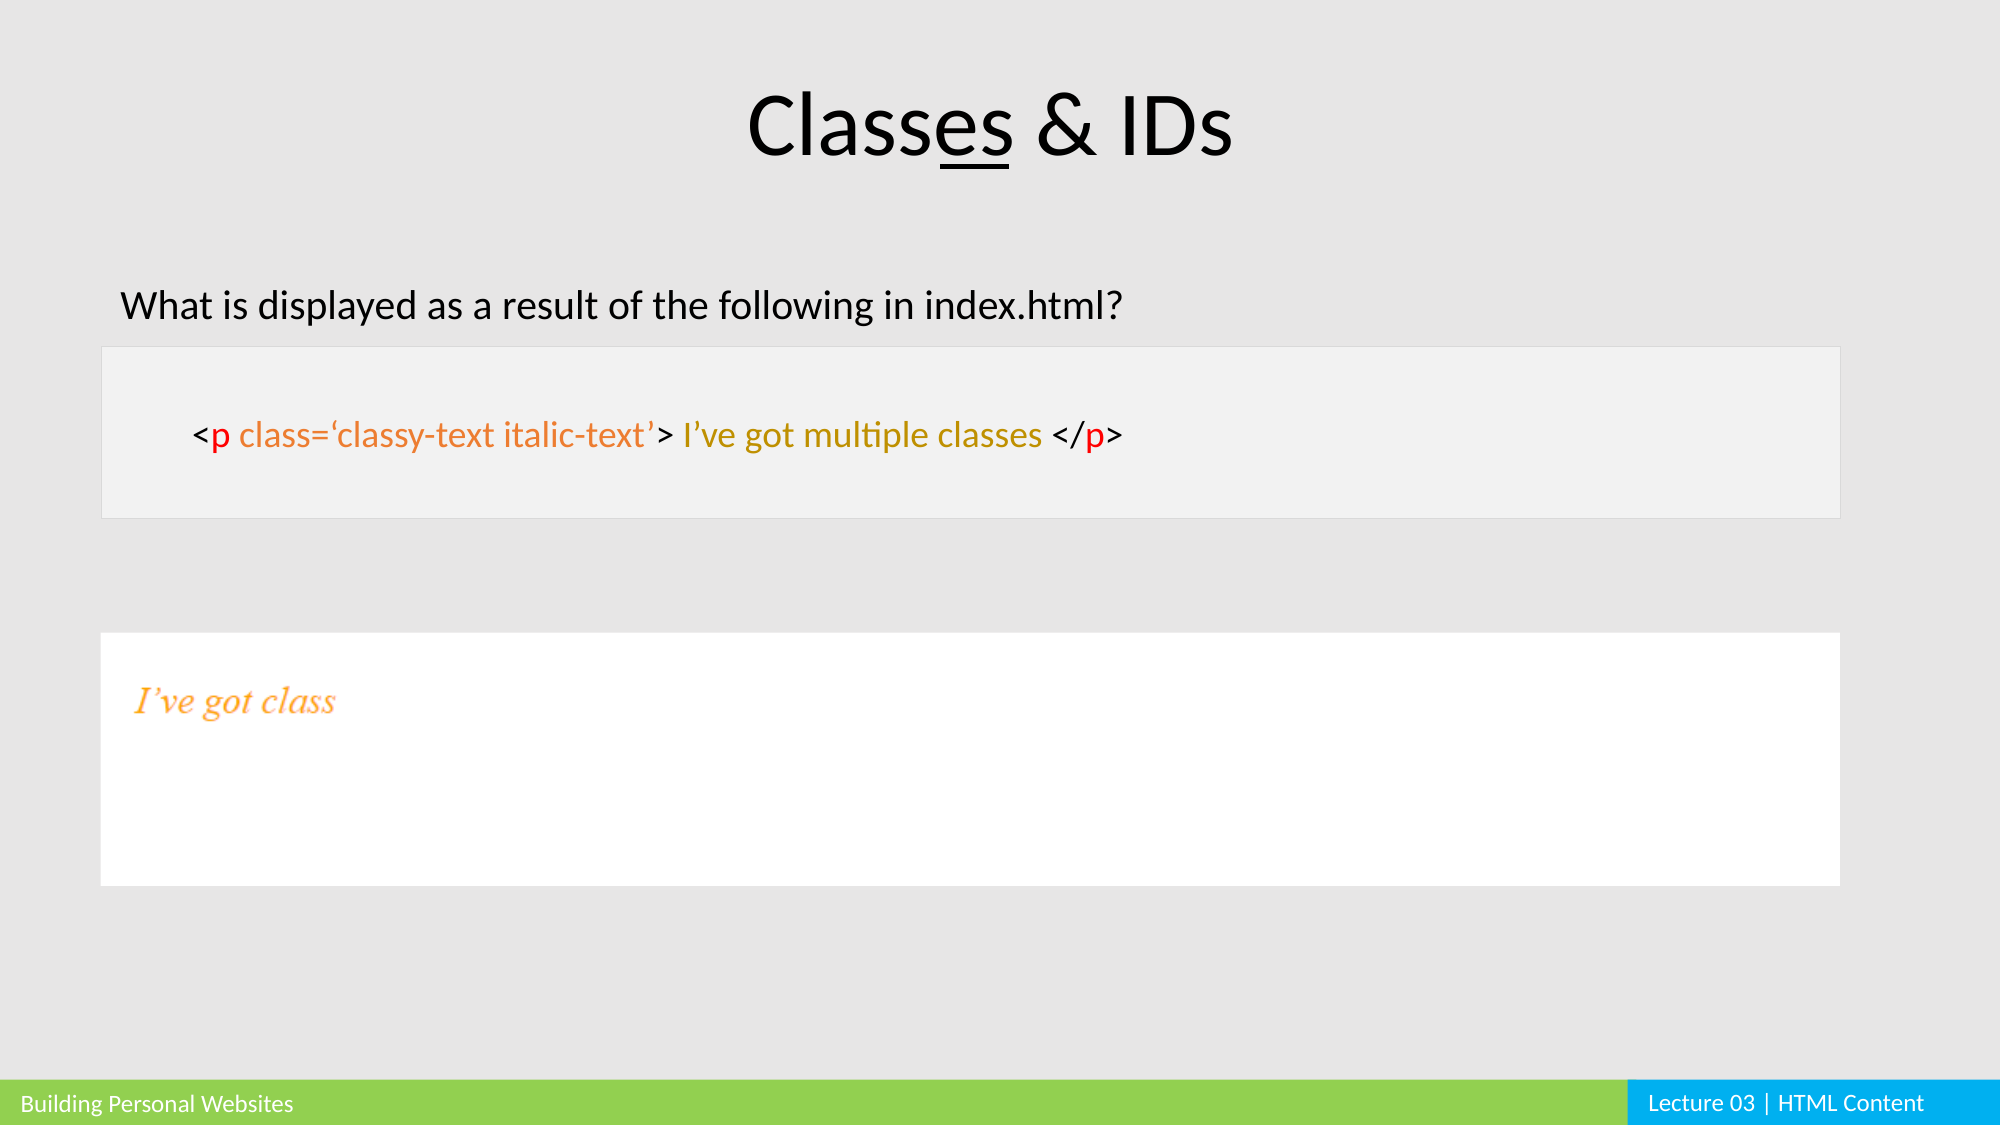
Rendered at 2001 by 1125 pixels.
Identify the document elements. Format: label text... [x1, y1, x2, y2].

text_box [0, 1079, 5, 1125]
text_box What is displayed as a result of the following in index.html? [105, 270, 1140, 336]
text_box Building Personal Websites [5, 1079, 446, 1125]
text_box <p class=‘classy-text italic-text’> I’ve got multiple classes </p> [100, 345, 1841, 519]
text_box [1627, 1079, 2000, 1125]
text_box [100, 632, 1841, 887]
text_box [446, 1079, 1627, 1125]
picture [117, 653, 389, 750]
text_box Classes & IDs [673, 1, 1310, 182]
text_box Lecture 03 | HTML Content [1633, 1079, 2000, 1124]
